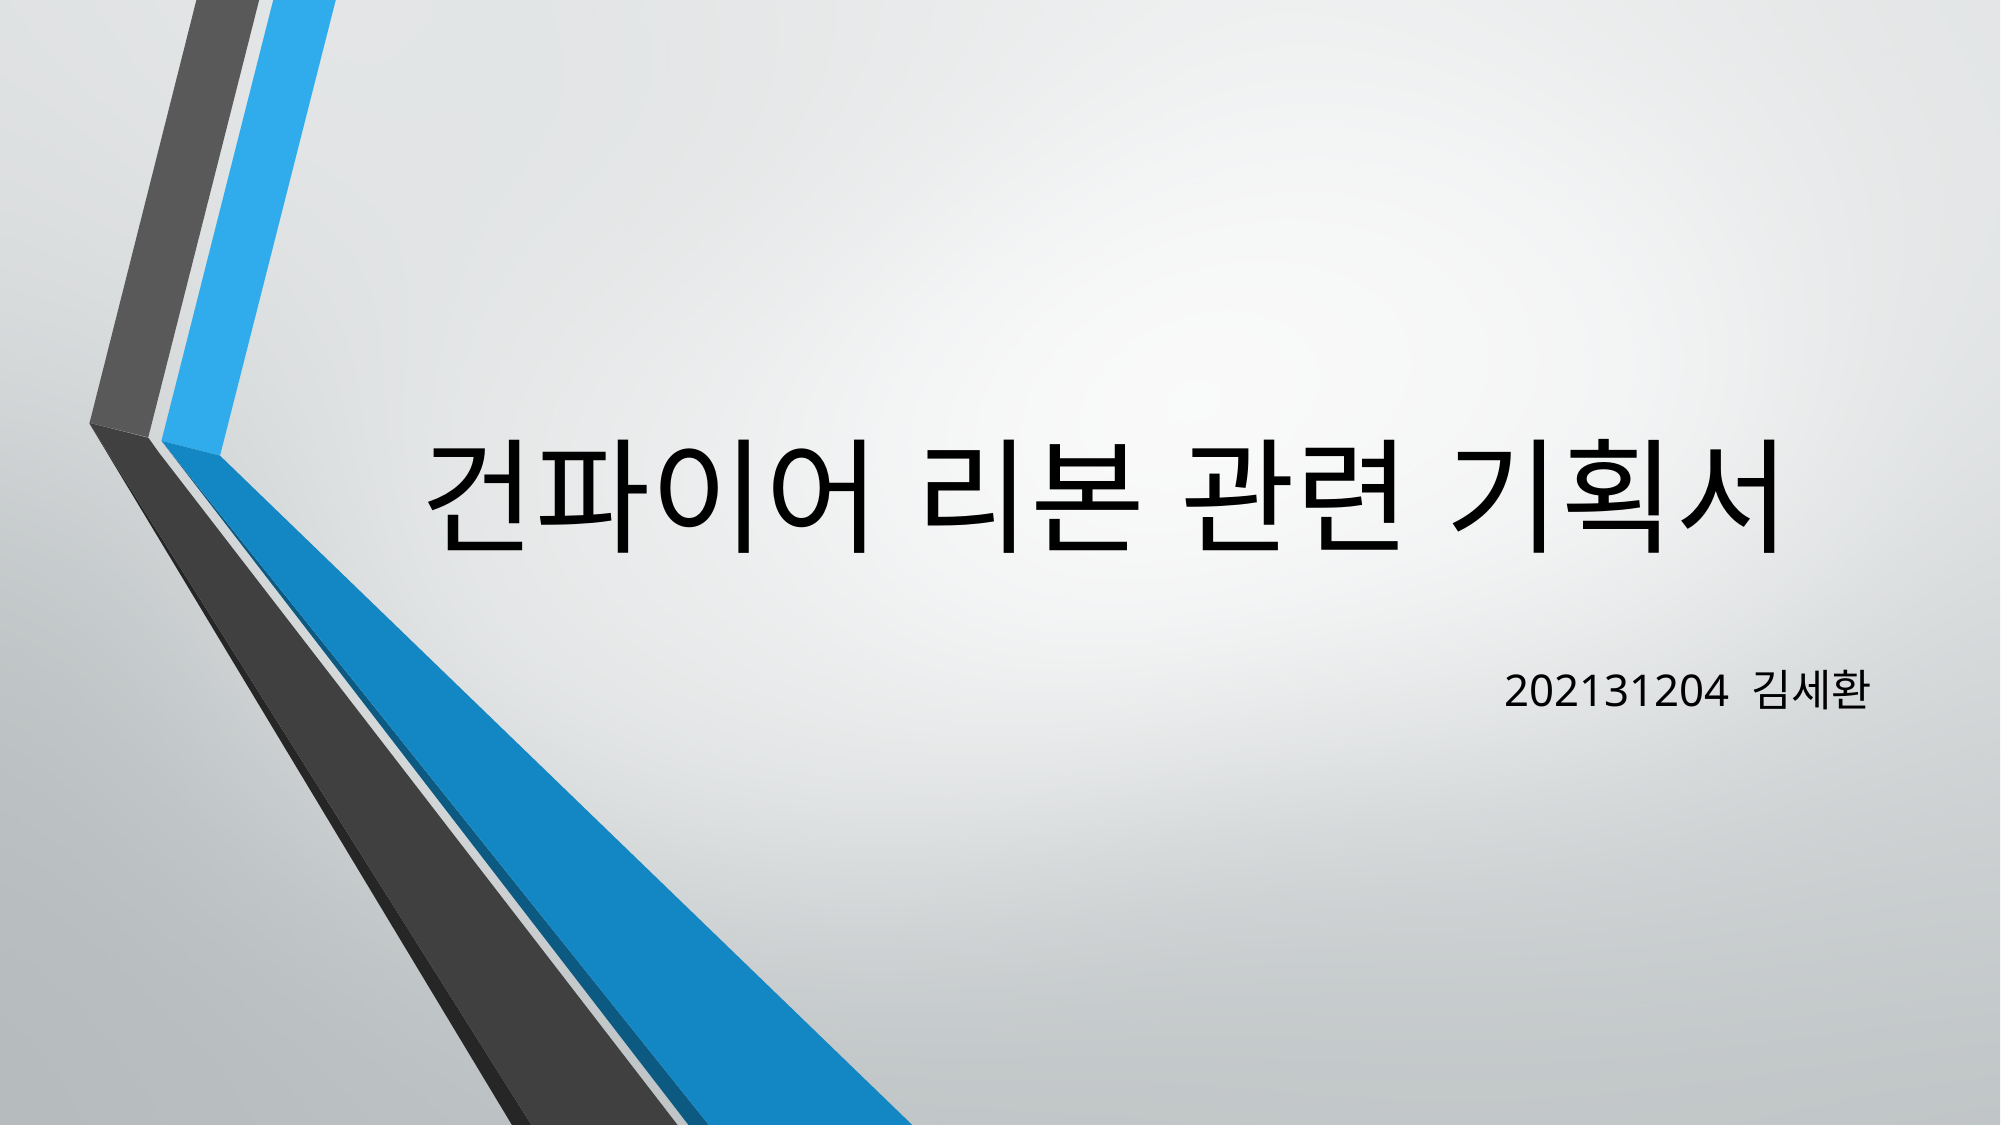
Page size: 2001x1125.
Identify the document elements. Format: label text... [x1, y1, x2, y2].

subtitle 202131204 김세환 [740, 655, 1887, 884]
title 건파이어 리본 관련 기획서 [249, 184, 1806, 576]
